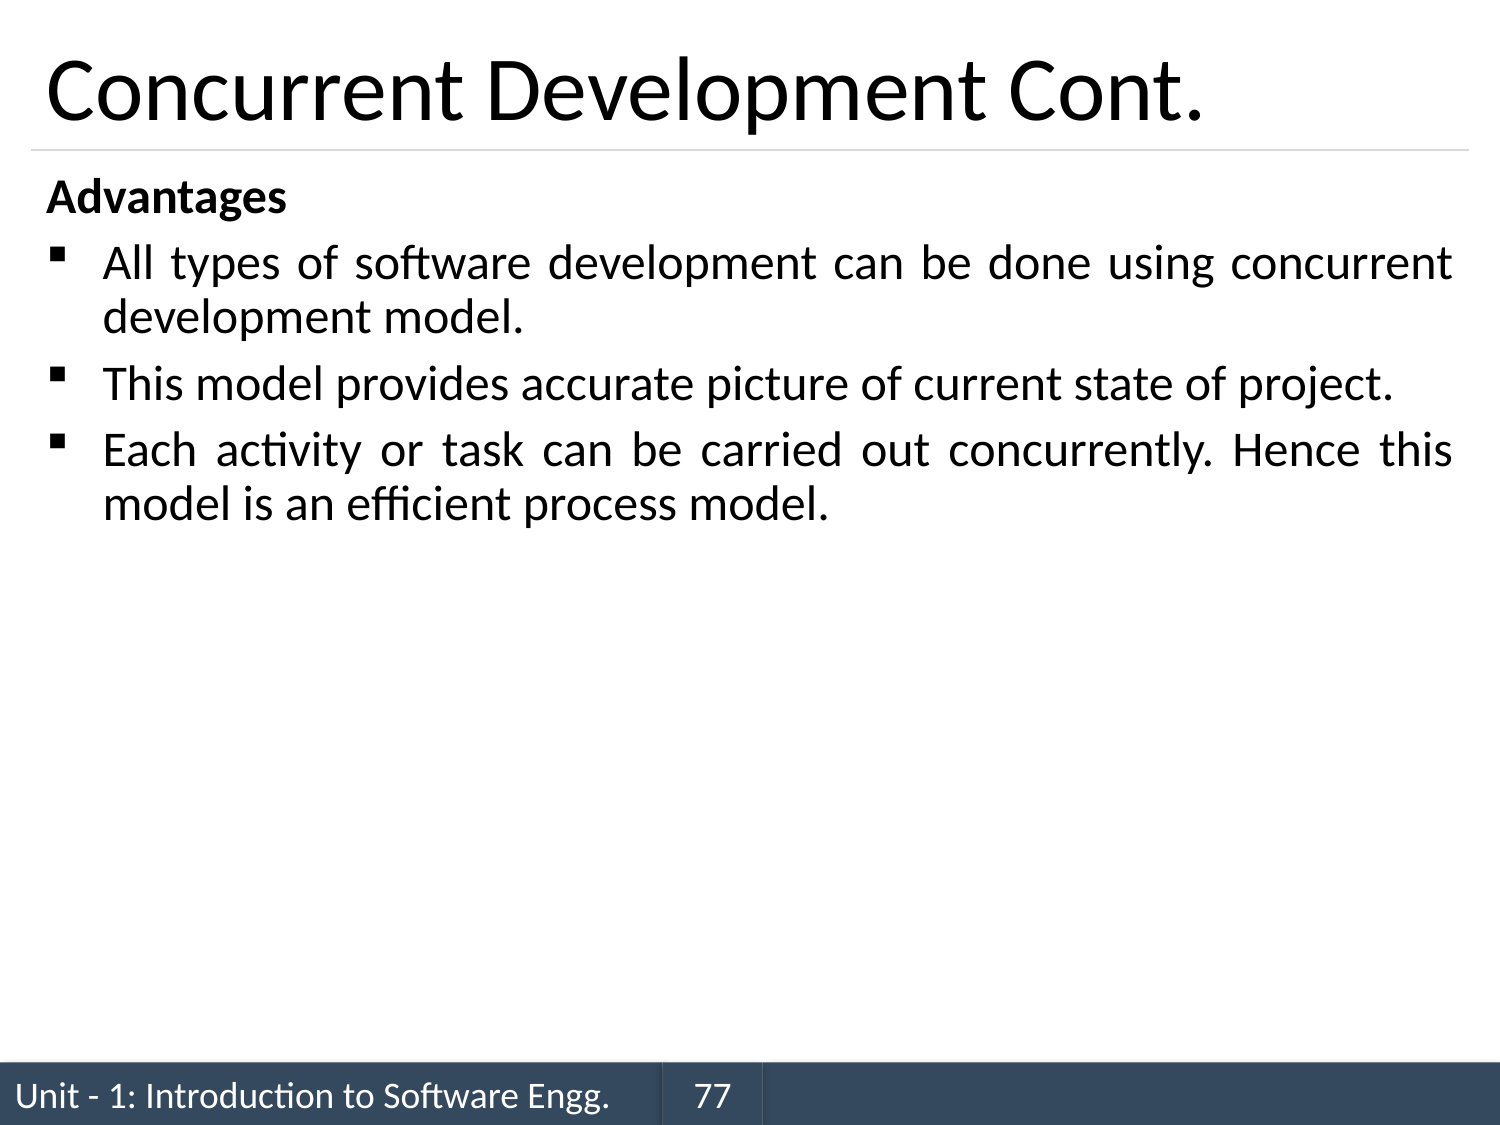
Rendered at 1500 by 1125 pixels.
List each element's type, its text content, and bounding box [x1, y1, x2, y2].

title Concurrent Development Cont. [31, 17, 1469, 150]
list Advantages All types of software development can be done using concurrent development model. This model provides accurate picture of current state of project. Each activity or task can be carried out concurrently. Hence this model is an efficient process model. [31, 162, 1469, 1038]
